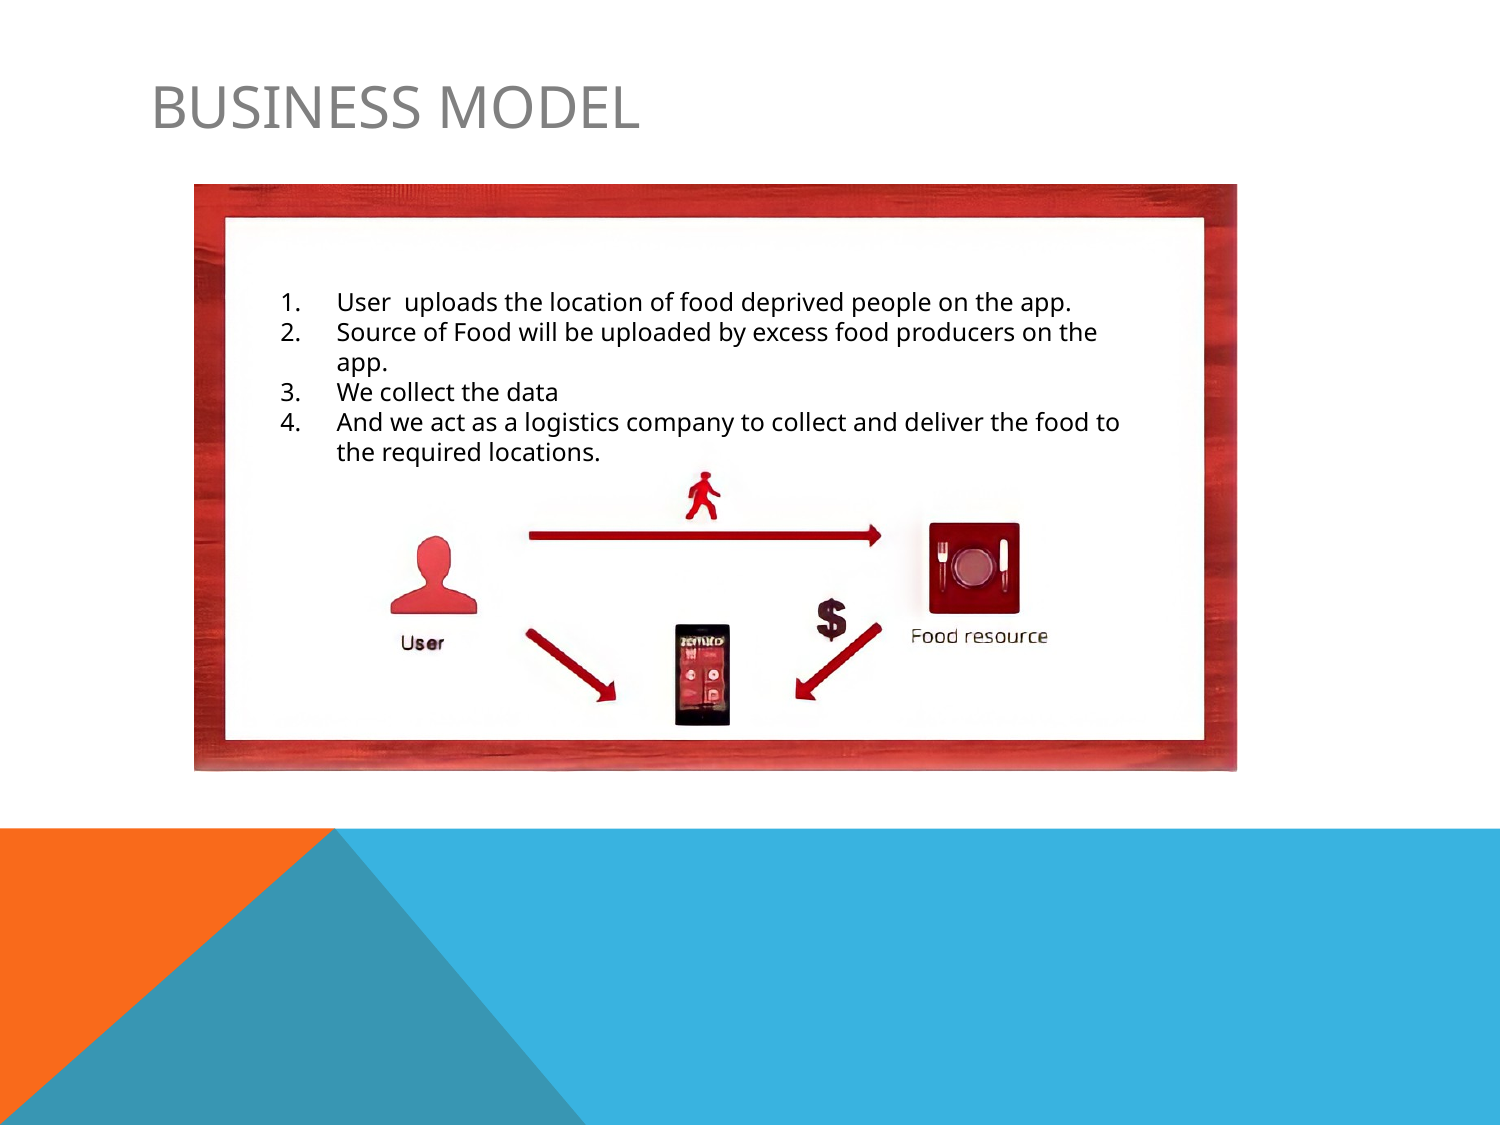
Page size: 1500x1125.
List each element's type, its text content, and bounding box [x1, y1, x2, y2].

title BUSINESS MODEL [135, 60, 1369, 150]
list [194, 184, 1238, 772]
